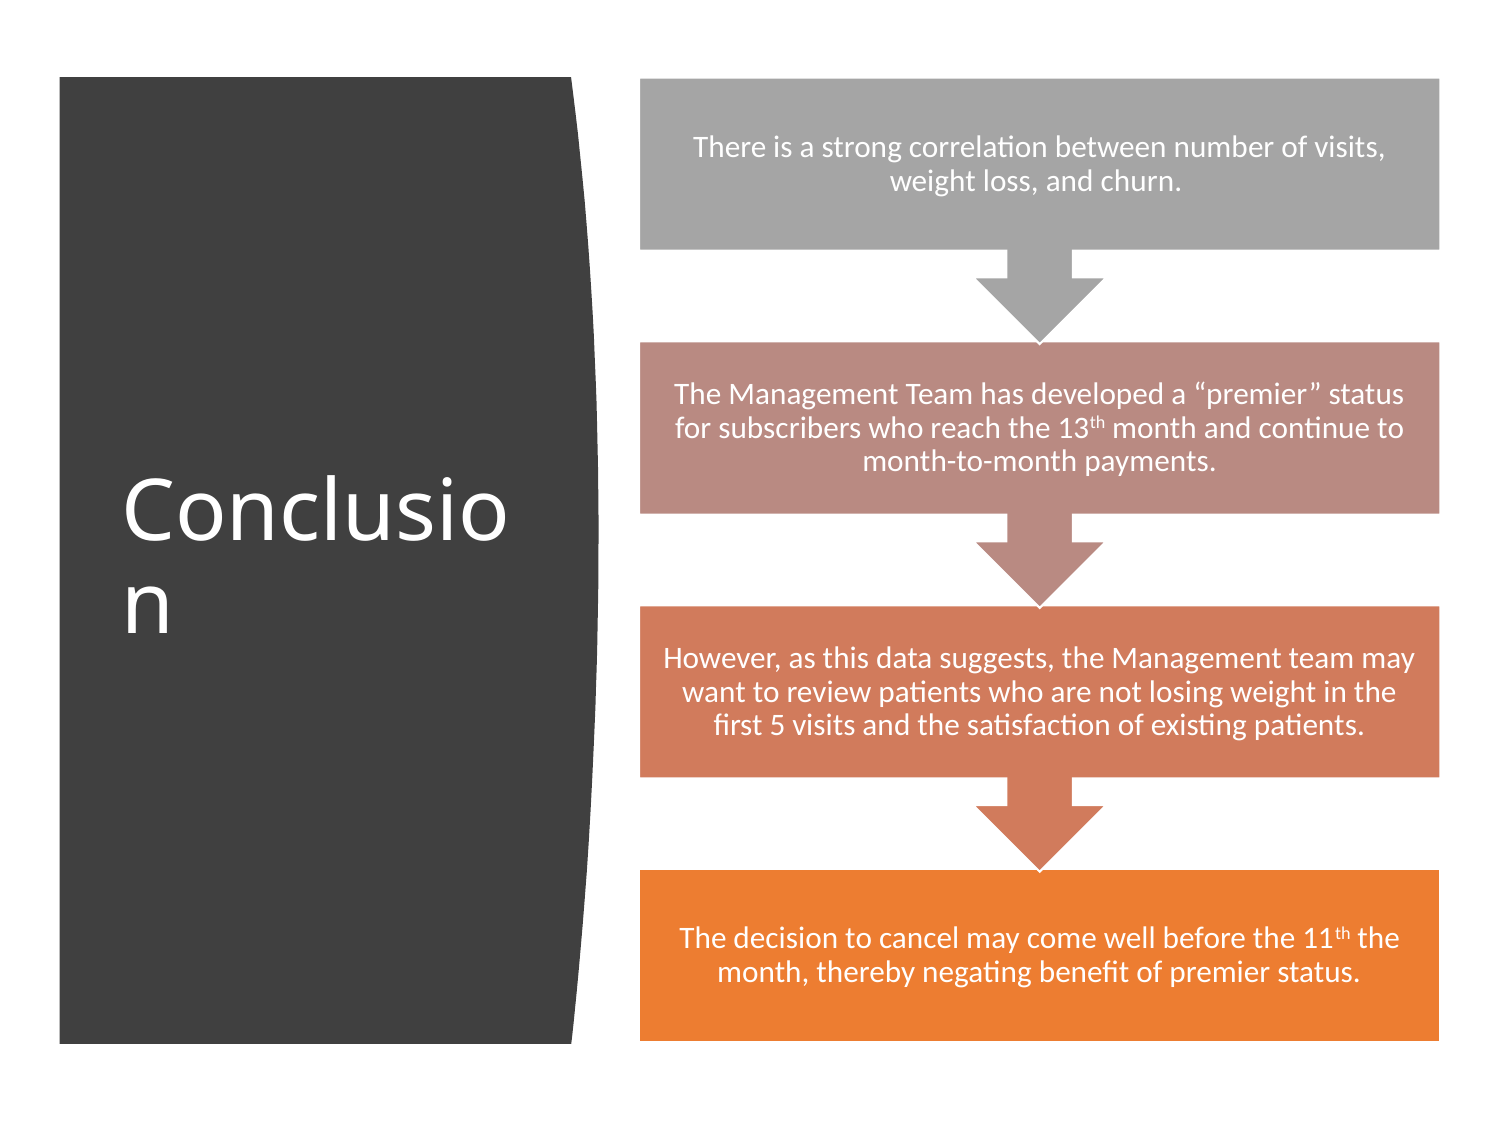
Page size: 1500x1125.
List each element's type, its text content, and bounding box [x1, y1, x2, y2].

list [638, 77, 1441, 1043]
title Conclusion [106, 166, 527, 953]
text_box [58, 76, 600, 1045]
